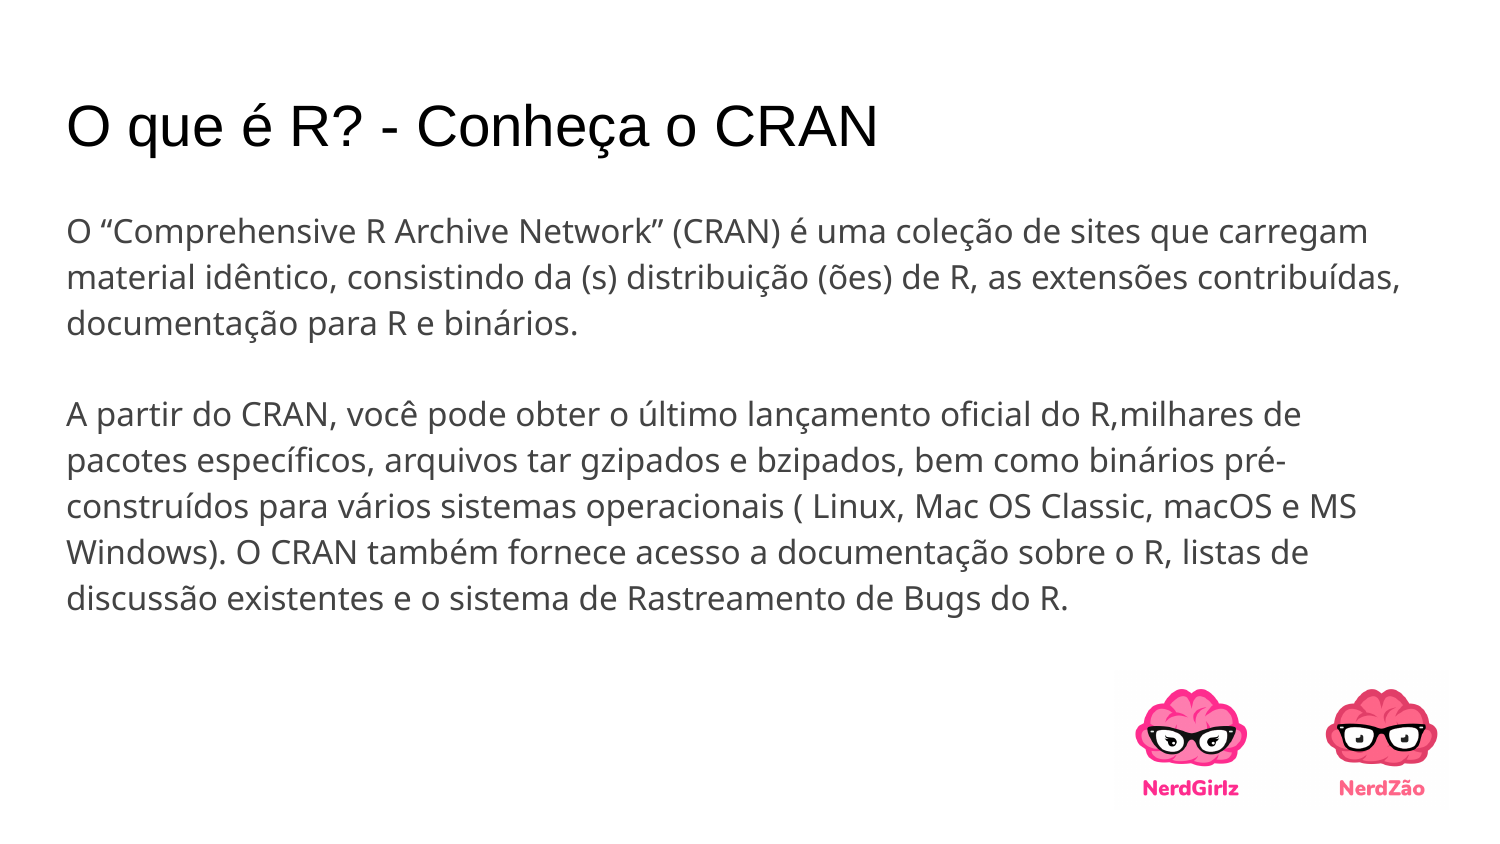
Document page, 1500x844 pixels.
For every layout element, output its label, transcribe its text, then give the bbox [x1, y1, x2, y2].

list O “Comprehensive R Archive Network” (CRAN) é uma coleção de sites que carregam material idêntico, consistindo da (s) distribuição (ões) de R, as extensões contribuídas, documentação para R e binários. A partir do CRAN, você pode obter o último lançamento oficial do R,milhares de pacotes específicos, arquivos tar gzipados e bzipados, bem como binários pré-construídos para vários sistemas operacionais ( Linux, Mac OS Classic, macOS e MS Windows). O CRAN também fornece acesso a documentação sobre o R, listas de discussão existentes e o sistema de Rastreamento de Bugs do R. [51, 189, 1449, 750]
picture [1114, 670, 1450, 810]
title O que é R? - Conheça o CRAN [51, 72, 1449, 167]
